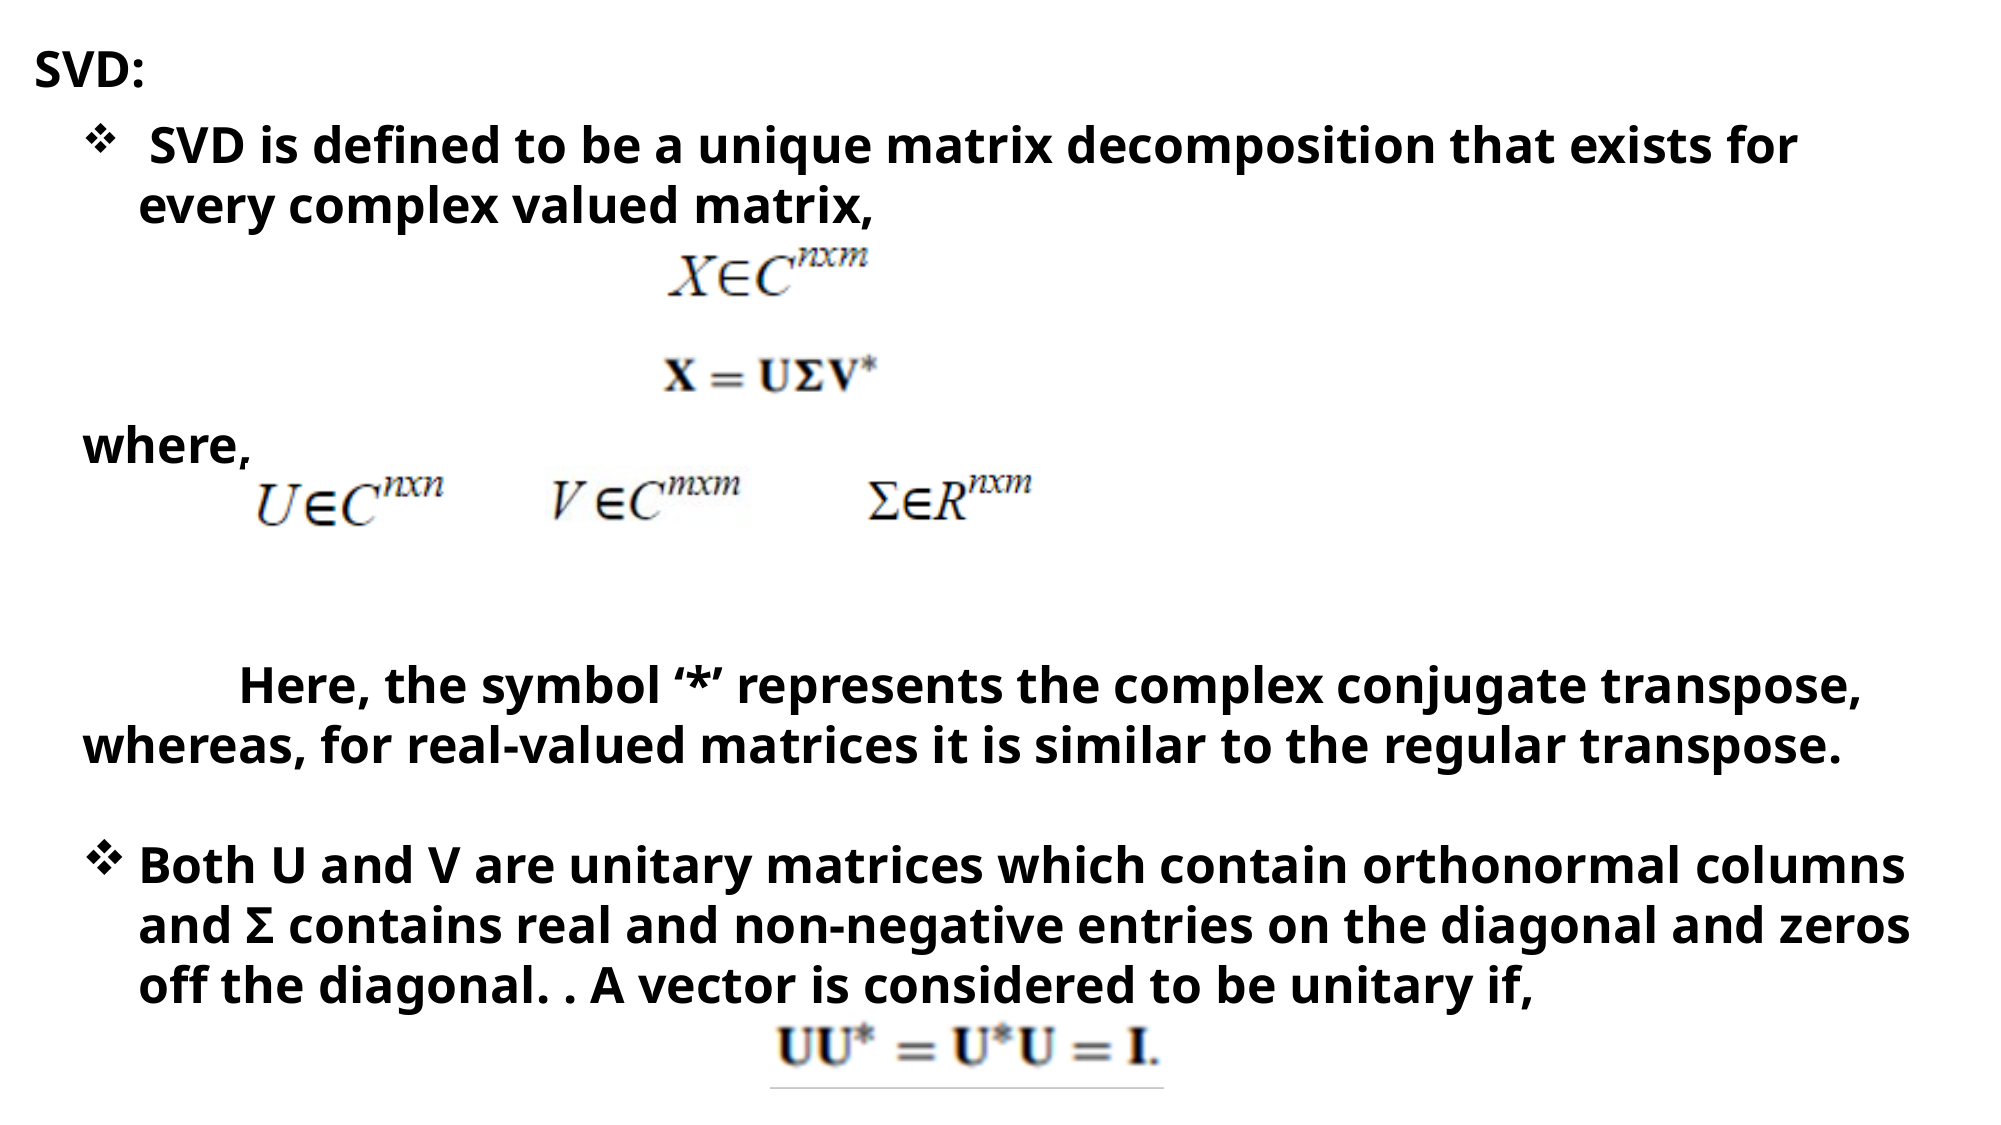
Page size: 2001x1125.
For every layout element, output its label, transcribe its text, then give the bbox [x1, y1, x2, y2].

picture [851, 458, 1049, 549]
picture [245, 463, 461, 541]
text_box SVD is defined to be a unique matrix decomposition that exists for every complex valued matrix, where, Here, the symbol ‘*’ represents the complex conjugate transpose, whereas, for real-valued matrices it is similar to the regular transpose. Both U and V are unitary matrices which contain orthonormal columns and Σ contains real and non-negative entries on the diagonal and zeros off the diagonal. . A vector is considered to be unitary if, [67, 106, 1962, 1081]
picture [770, 1012, 1164, 1091]
text_box SVD: [19, 30, 177, 105]
picture [610, 238, 907, 430]
picture [545, 466, 752, 541]
